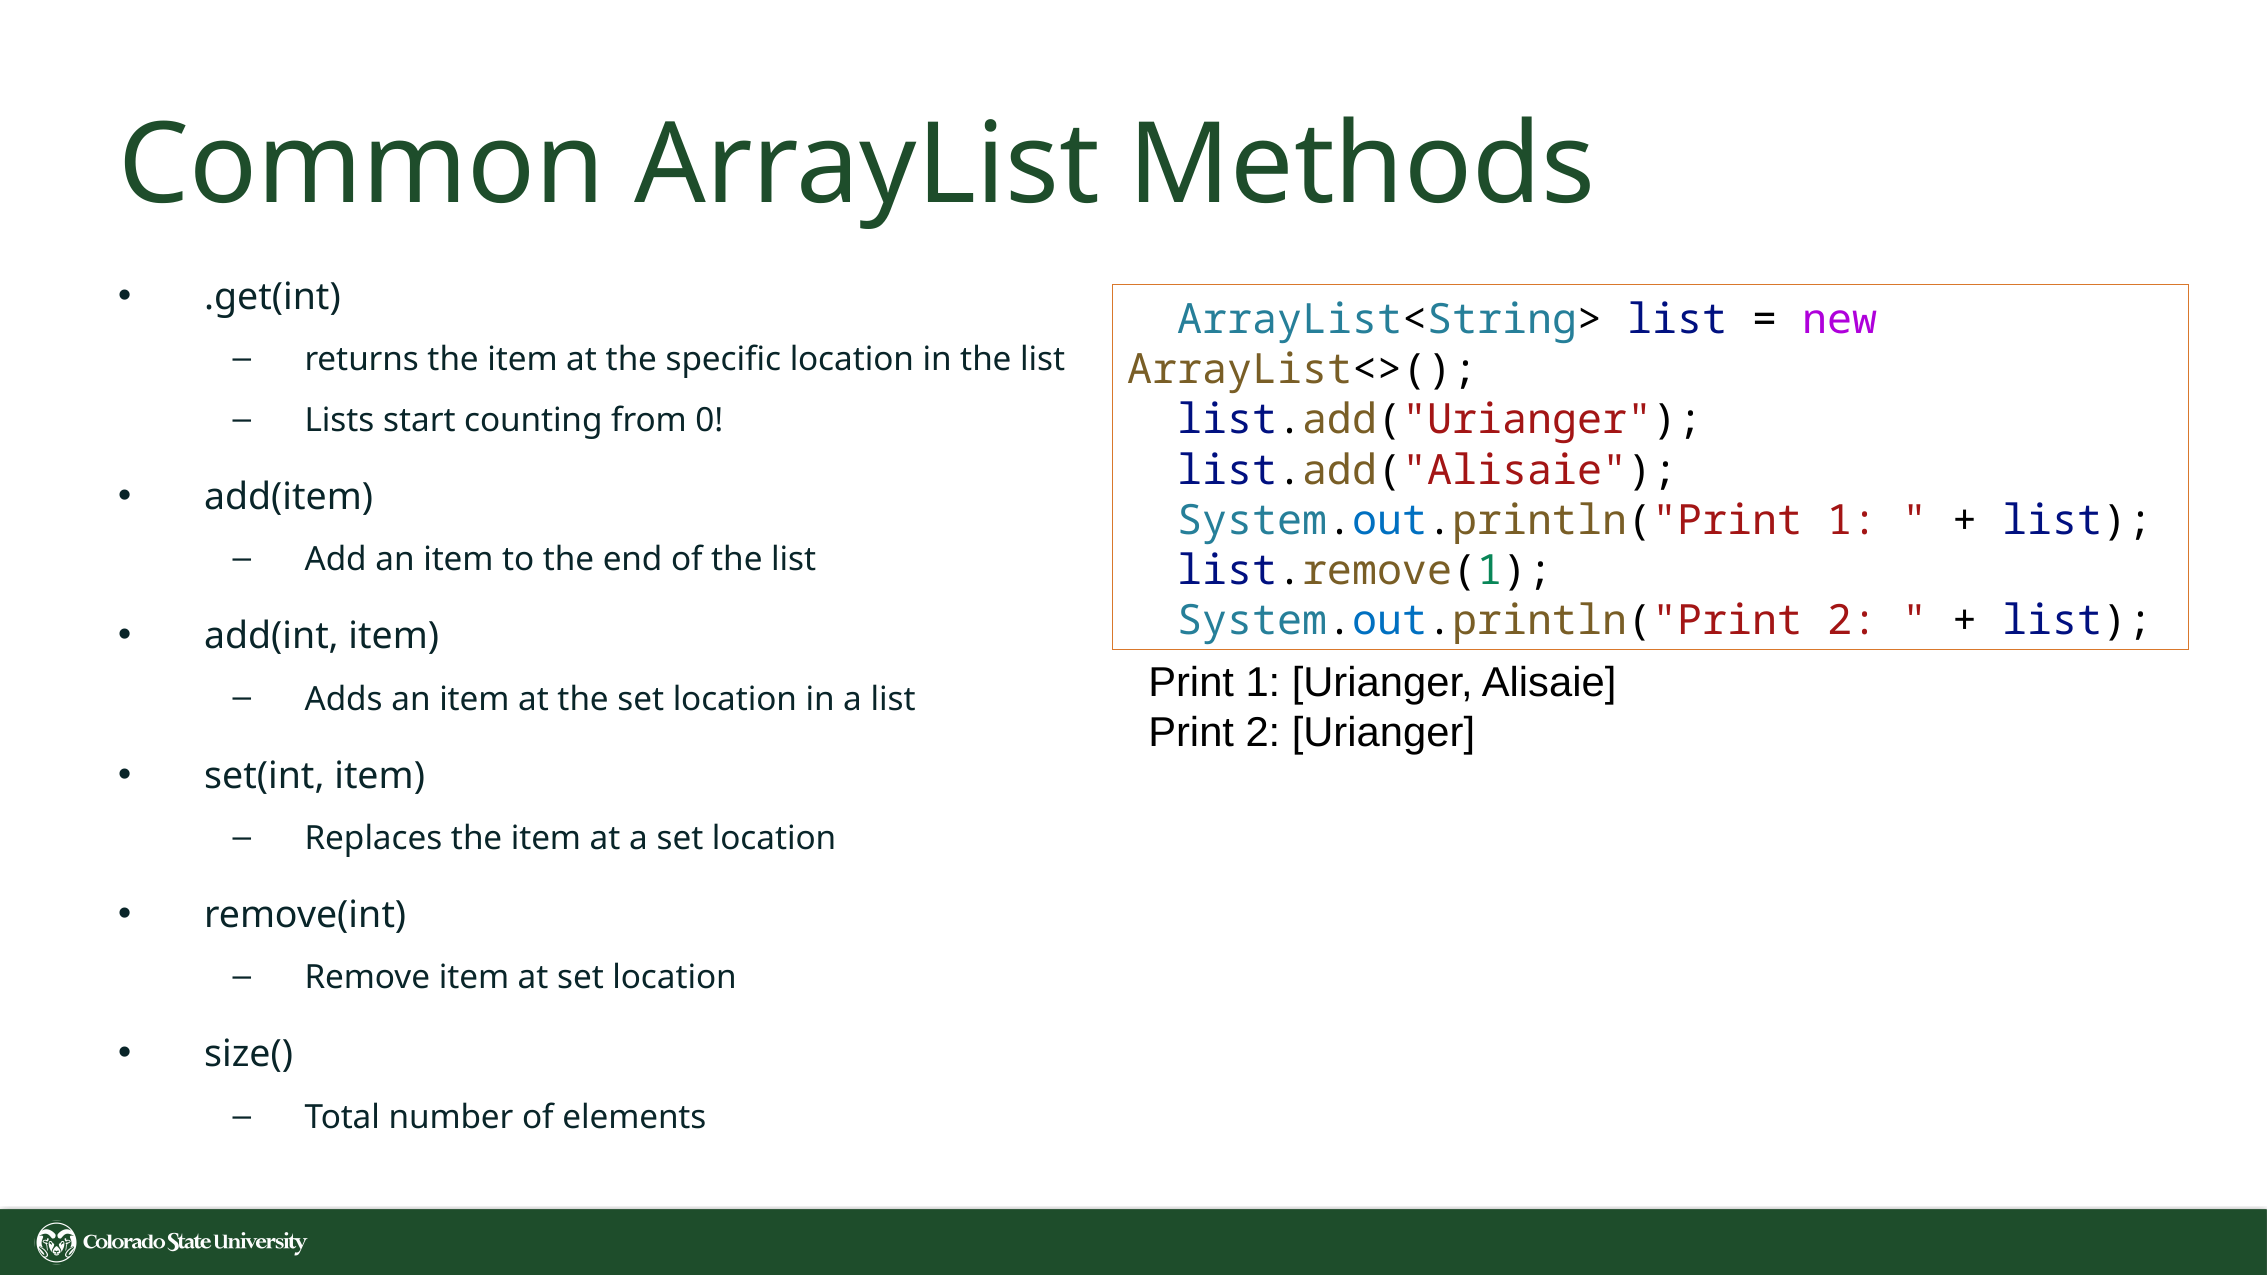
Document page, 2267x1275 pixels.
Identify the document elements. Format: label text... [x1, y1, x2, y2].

picture [24, 1209, 319, 1275]
text_box Print 1: [Urianger, Alisaie] Print 2: [Urianger] [1133, 647, 1734, 763]
text_box ArrayList<String> list = new ArrayList<>(); list.add("Urianger"); list.add("Alisaie"); System.out.println("Print 1: " + list); list.remove(1); System.out.println("Print 2: " + list); [1112, 284, 2189, 650]
title Common ArrayList Methods [103, 73, 2164, 241]
list .get(int) returns the item at the specific location in the list Lists start counting from 0! add(item) Add an item to the end of the list add(int, item) Adds an item at the set location in a list set(int, item) Replaces the item at a set location remove(int) Remove item at set location size() Total number of elements [103, 247, 2164, 1252]
